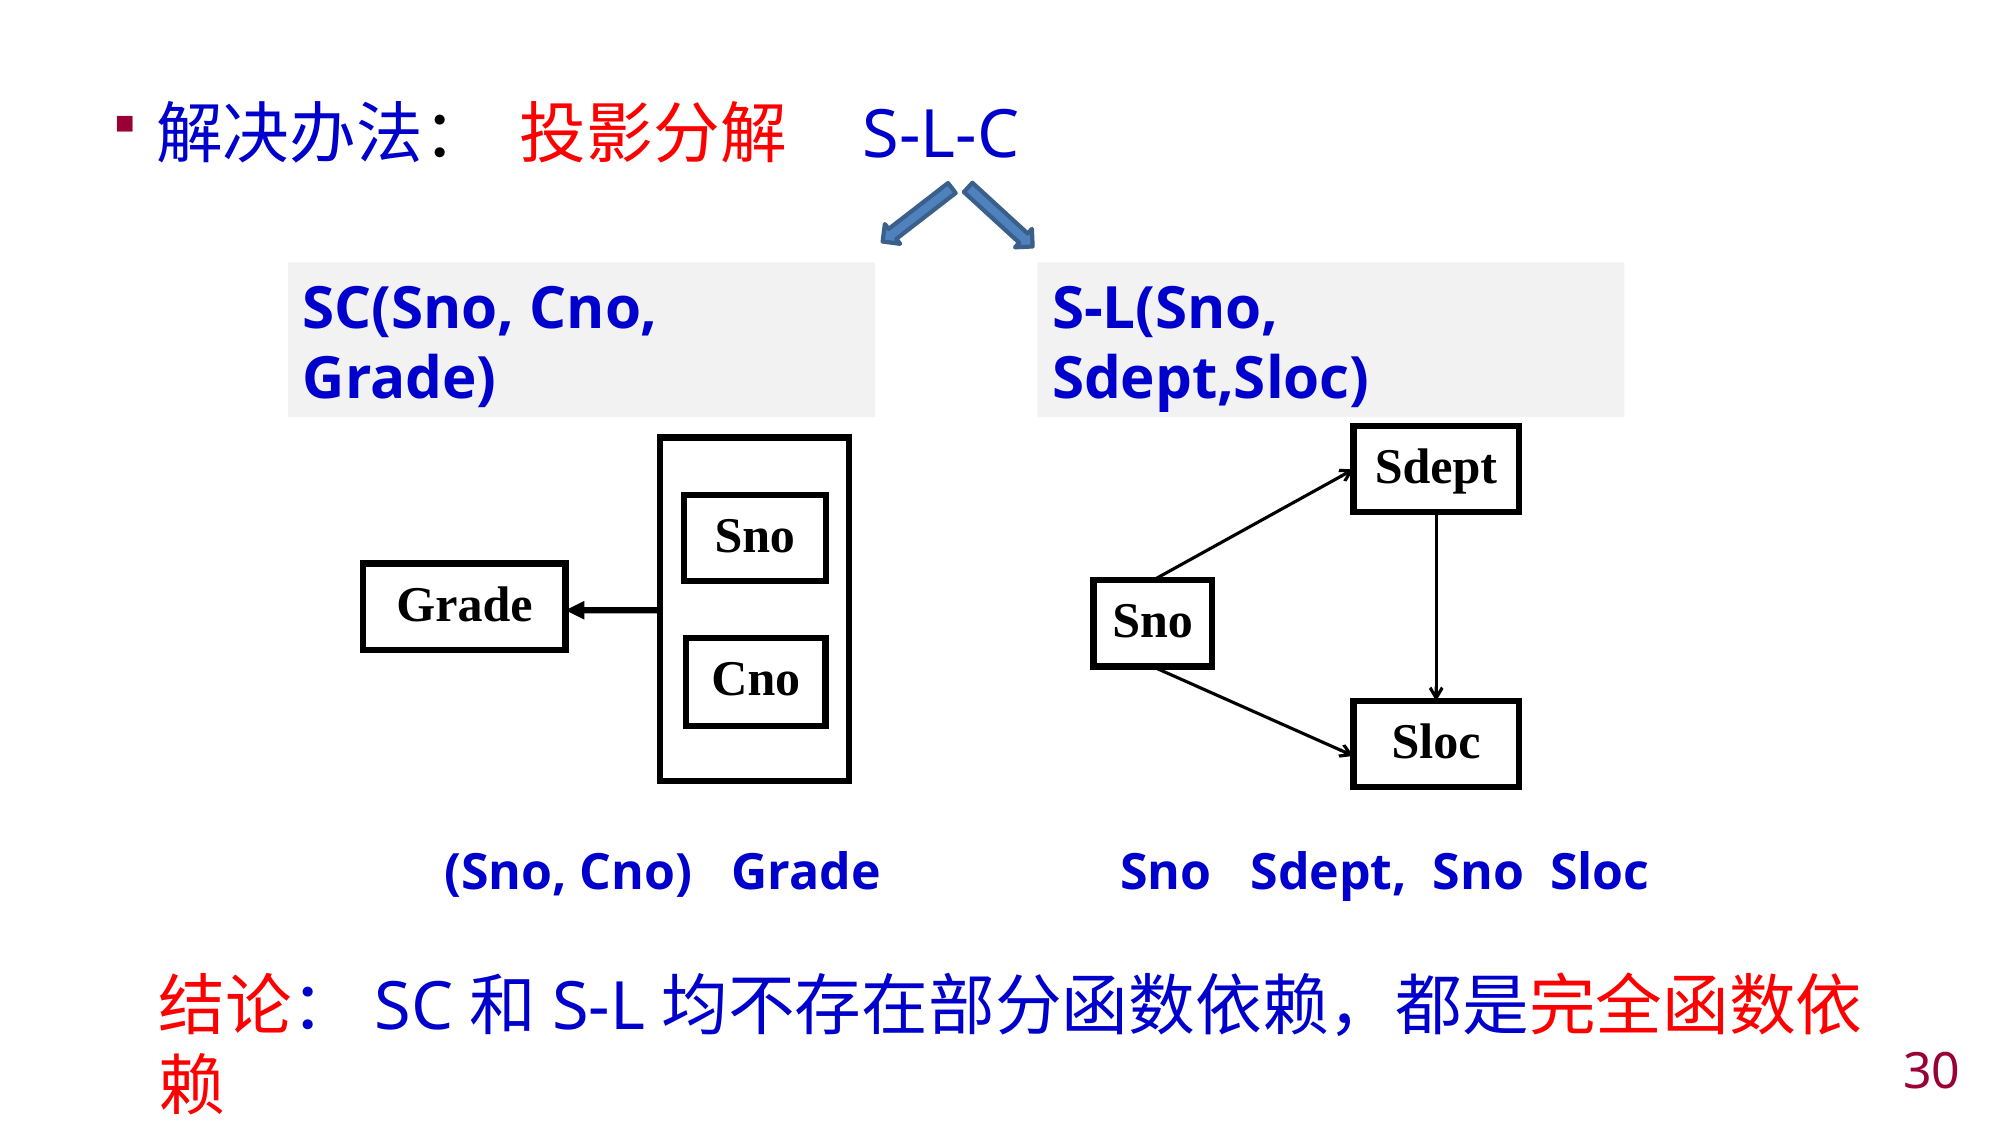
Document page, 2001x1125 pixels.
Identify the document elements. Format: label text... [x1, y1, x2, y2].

text_box 结论：SC和S-L均不存在部分函数依赖，都是完全函数依赖 [143, 955, 1932, 1125]
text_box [363, 437, 850, 782]
text_box SC(Sno, Cno, Grade) [288, 262, 875, 418]
text_box S-L(Sno, Sdept,Sloc) [1037, 262, 1625, 418]
slide_number 29 [1932, 1048, 1975, 1096]
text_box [1093, 425, 1520, 788]
text_box [880, 180, 958, 246]
list 解决办法： 投影分解 S-L-C [97, 75, 1904, 1073]
text_box [961, 180, 1035, 250]
